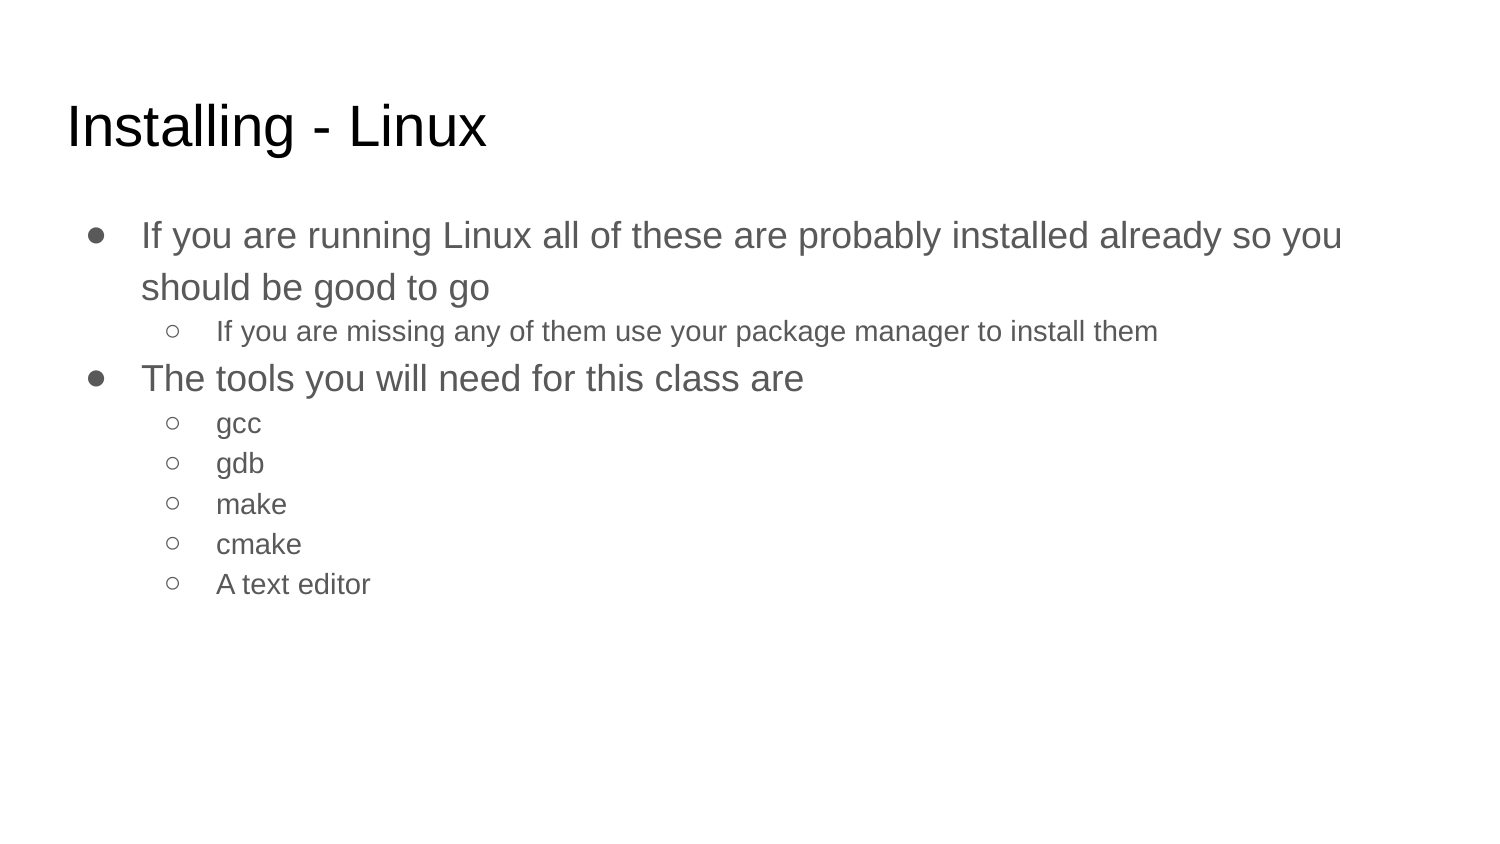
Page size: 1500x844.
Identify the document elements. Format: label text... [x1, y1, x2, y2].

list If you are running Linux all of these are probably installed already so you should be good to go If you are missing any of them use your package manager to install them The tools you will need for this class are gcc gdb make cmake A text editor [51, 189, 1449, 750]
title Installing - Linux [51, 72, 1449, 167]
